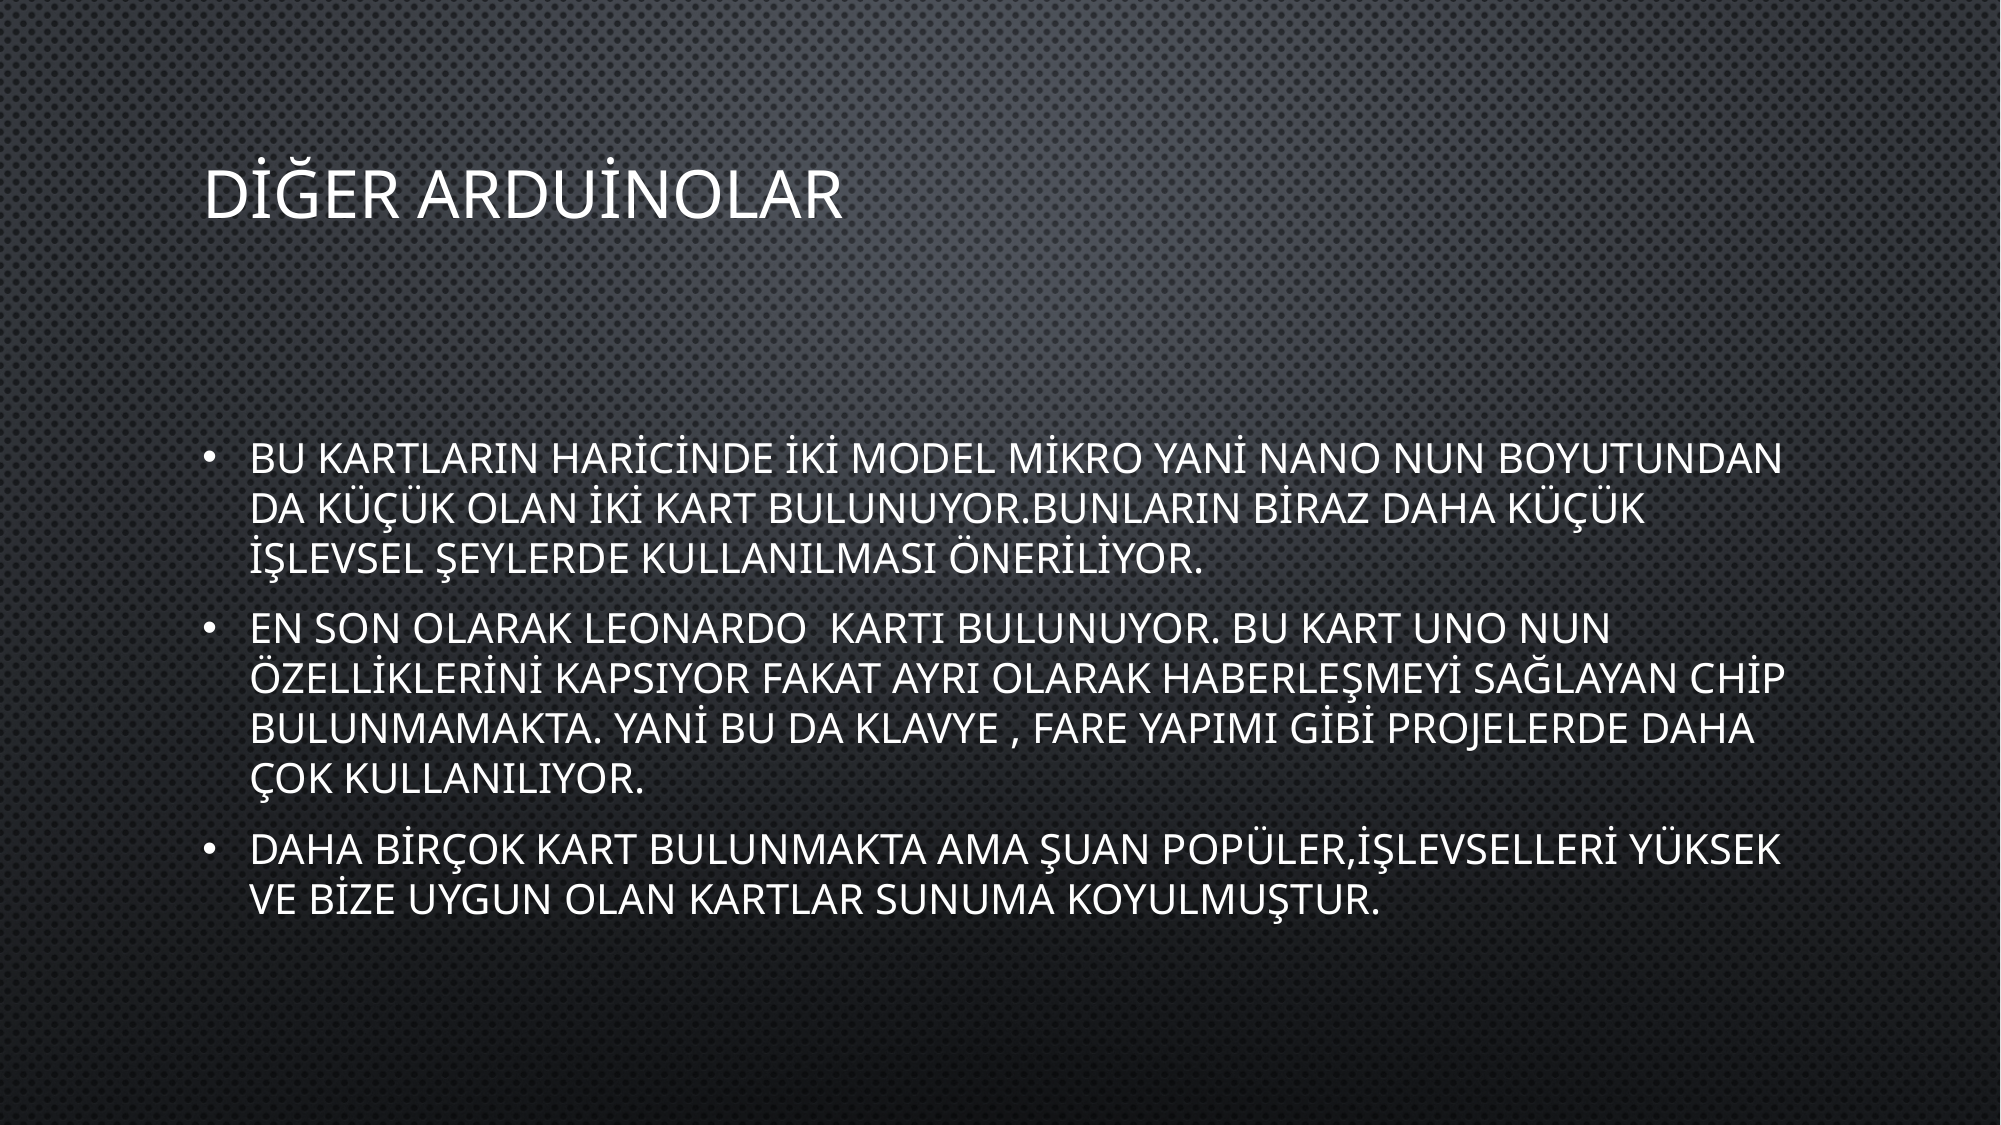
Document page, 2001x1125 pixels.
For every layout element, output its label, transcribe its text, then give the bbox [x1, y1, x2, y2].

title Diğer arduinolar [187, 35, 1813, 348]
list Bu kartların haricinde iki model mikro yani nano nun boyutundan da küçük olan iki kart bulunuyor.Bunların biraz daha küçük işlevsel şeylerde kullanılması öneriliyor. En son olarak Leonardo kartı bulunuyor. Bu kart uno nun özelliklerini kapsıyor fakat ayrı olarak haberleşmeyi sağlayan chip bulunmamakta. Yani bu da klavye , fare yapımı gibi projelerde daha çok kullanılıyor. Daha birçok kart bulunmakta ama şuan popüler,işlevselleri yüksek ve bize uygun olan kartlar sunuma koyulmuştur. [187, 421, 1813, 934]
